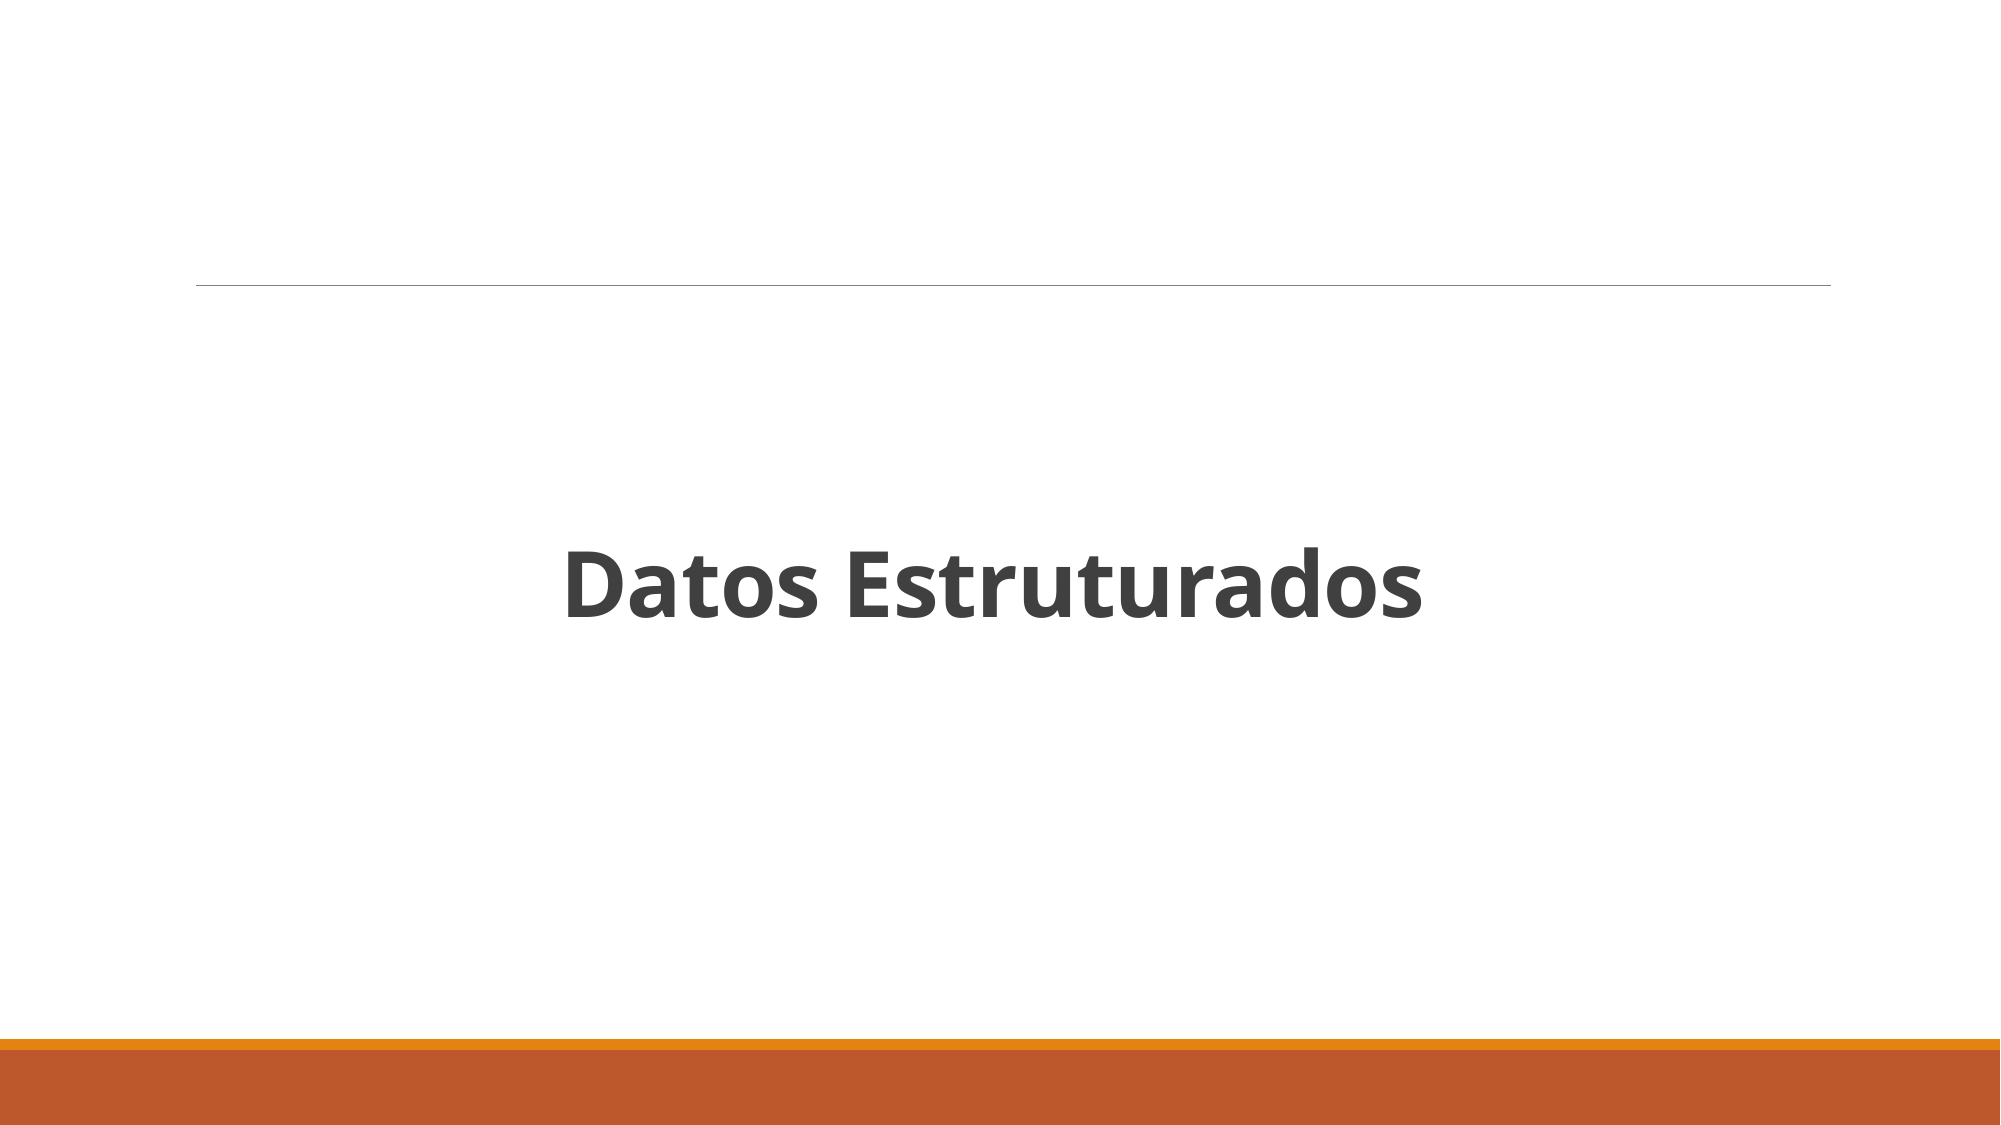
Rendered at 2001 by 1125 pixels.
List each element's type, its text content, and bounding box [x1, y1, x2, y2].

title Datos Estruturados [143, 425, 1842, 644]
